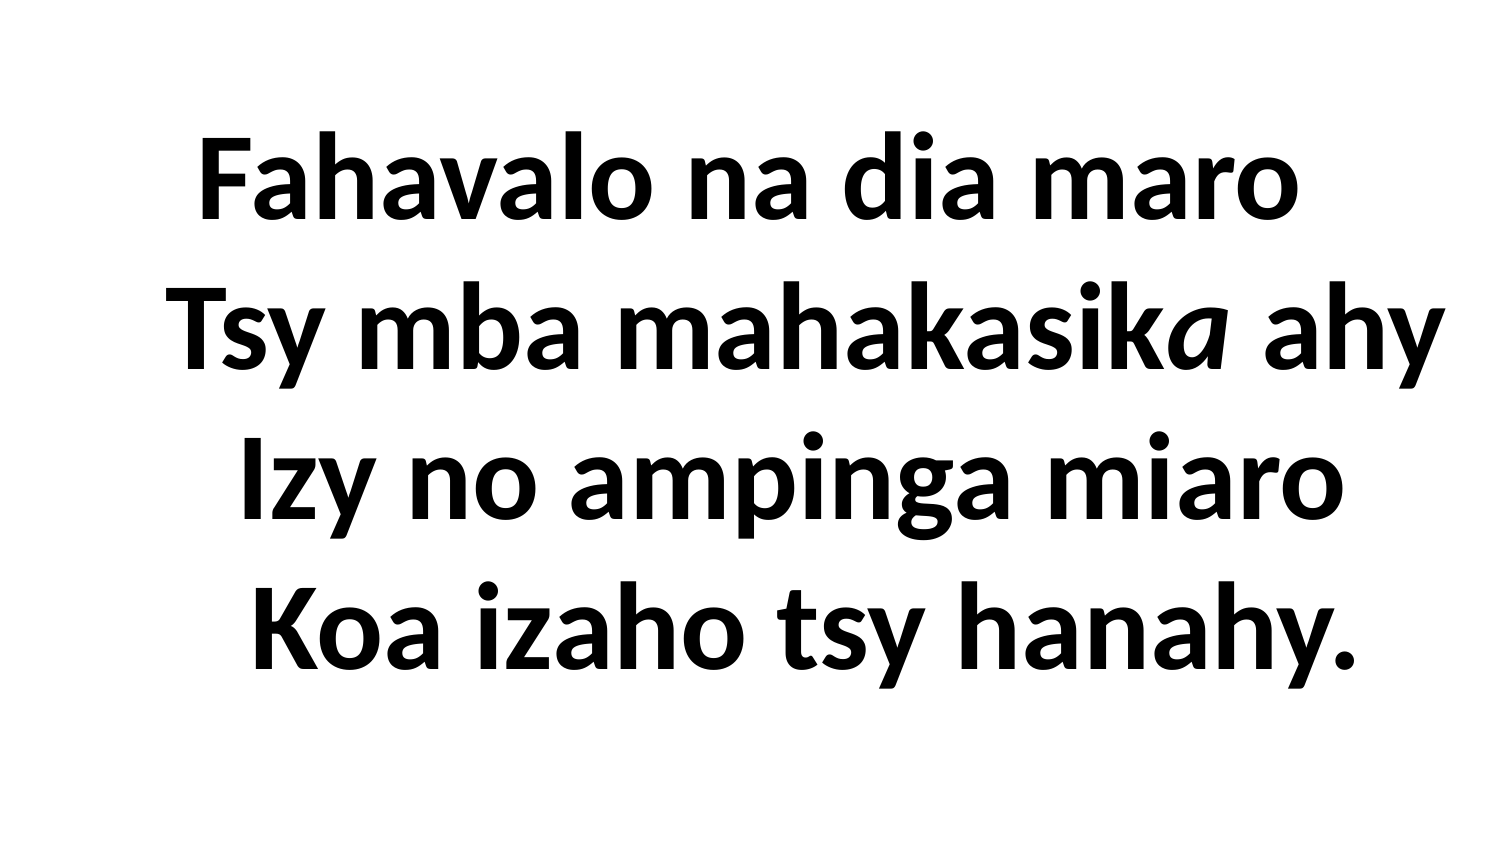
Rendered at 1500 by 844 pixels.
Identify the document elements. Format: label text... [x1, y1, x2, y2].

title Fahavalo na dia maro Tsy mba mahakasika ahy Izy no ampinga miaro Koa izaho tsy hanahy. [0, 309, 1500, 481]
